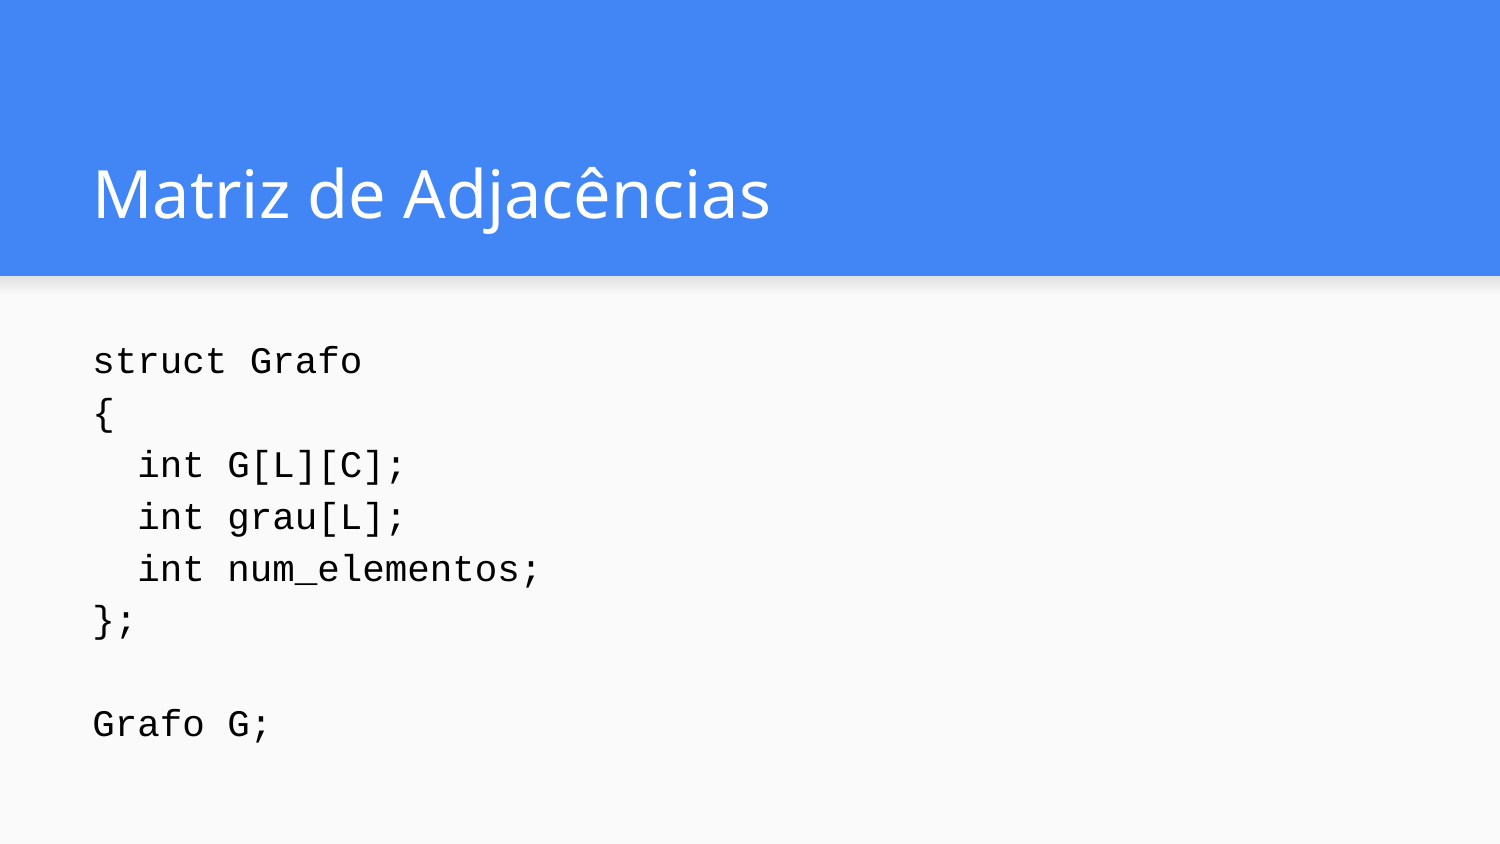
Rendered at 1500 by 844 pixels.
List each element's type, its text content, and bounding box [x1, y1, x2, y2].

title Matriz de Adjacências [77, 121, 1427, 248]
list struct Grafo { int G[L][C]; int grau[L]; int num_elementos; }; Grafo G; [77, 314, 1427, 760]
